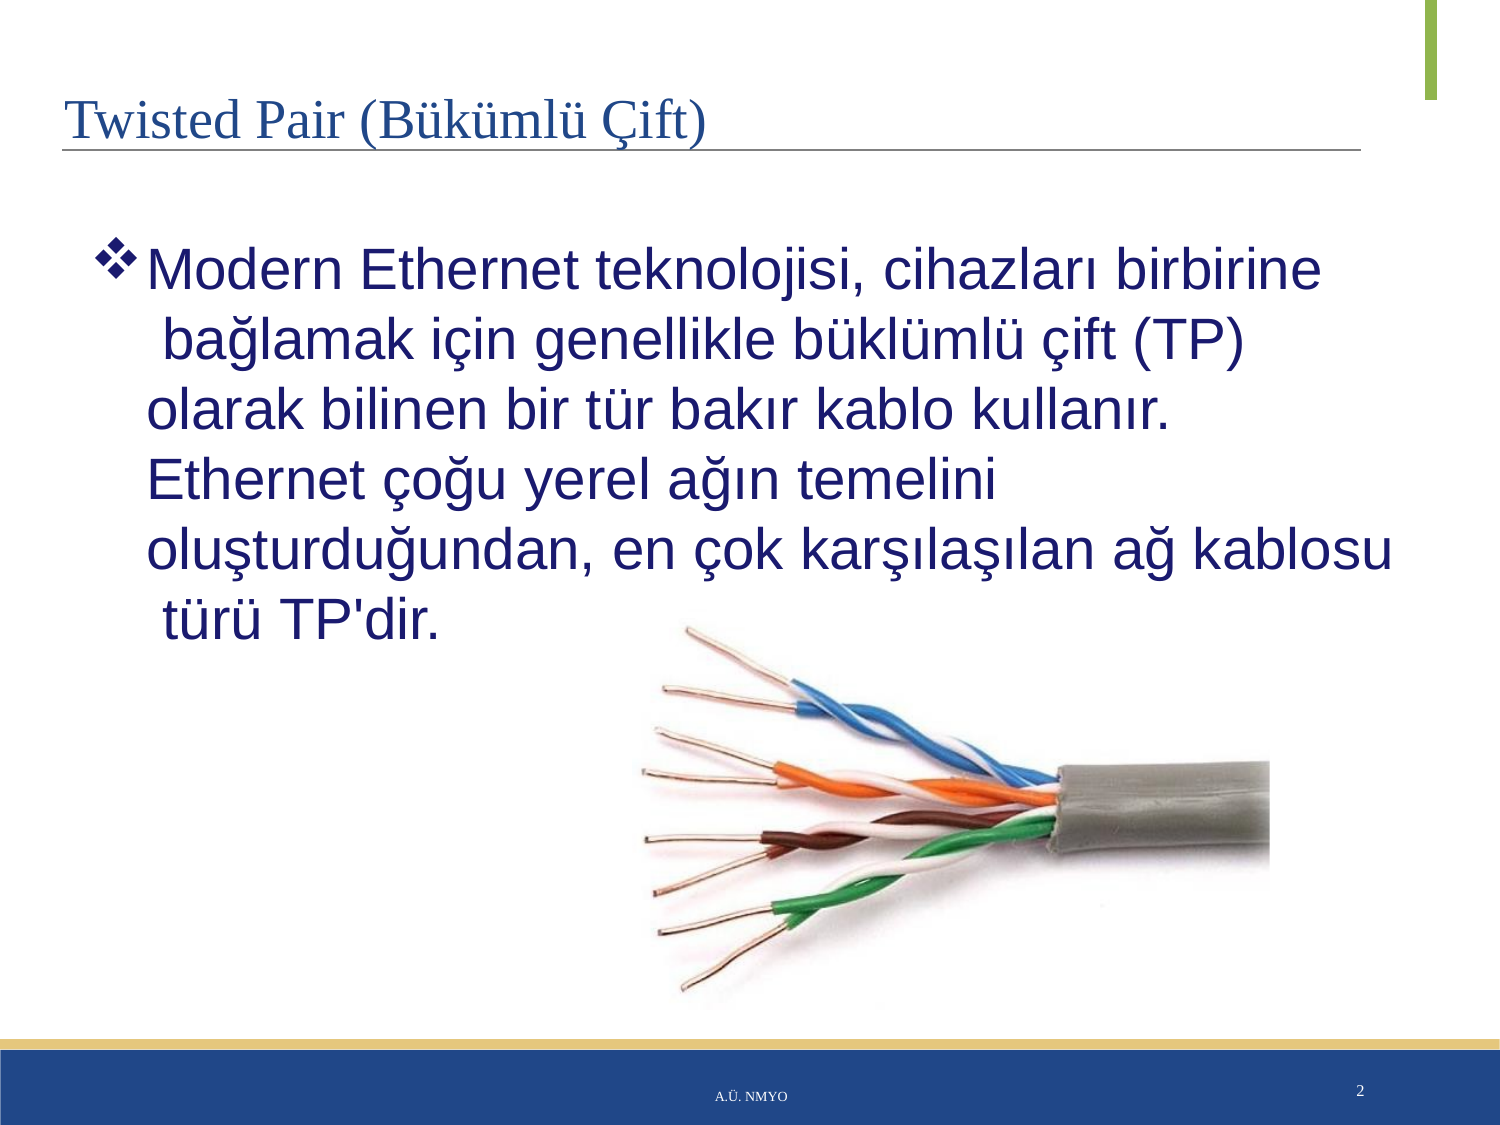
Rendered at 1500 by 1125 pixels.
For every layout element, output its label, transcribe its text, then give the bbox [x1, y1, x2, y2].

title Twisted Pair (Bükümlü Çift) [62, 0, 1438, 150]
footer A.Ü. NMYO [453, 1059, 1047, 1120]
slide_number 2 [1218, 1059, 1380, 1120]
text_box [632, 609, 1270, 1010]
text_box Modern Ethernet teknolojisi, cihazları birbirine bağlamak için genellikle büklümlü çift (TP) olarak bilinen bir tür bakır kablo kullanır. Ethernet çoğu yerel ağın temelini oluşturduğundan, en çok karşılaşılan ağ kablosu türü TP'dir. [87, 228, 1400, 651]
